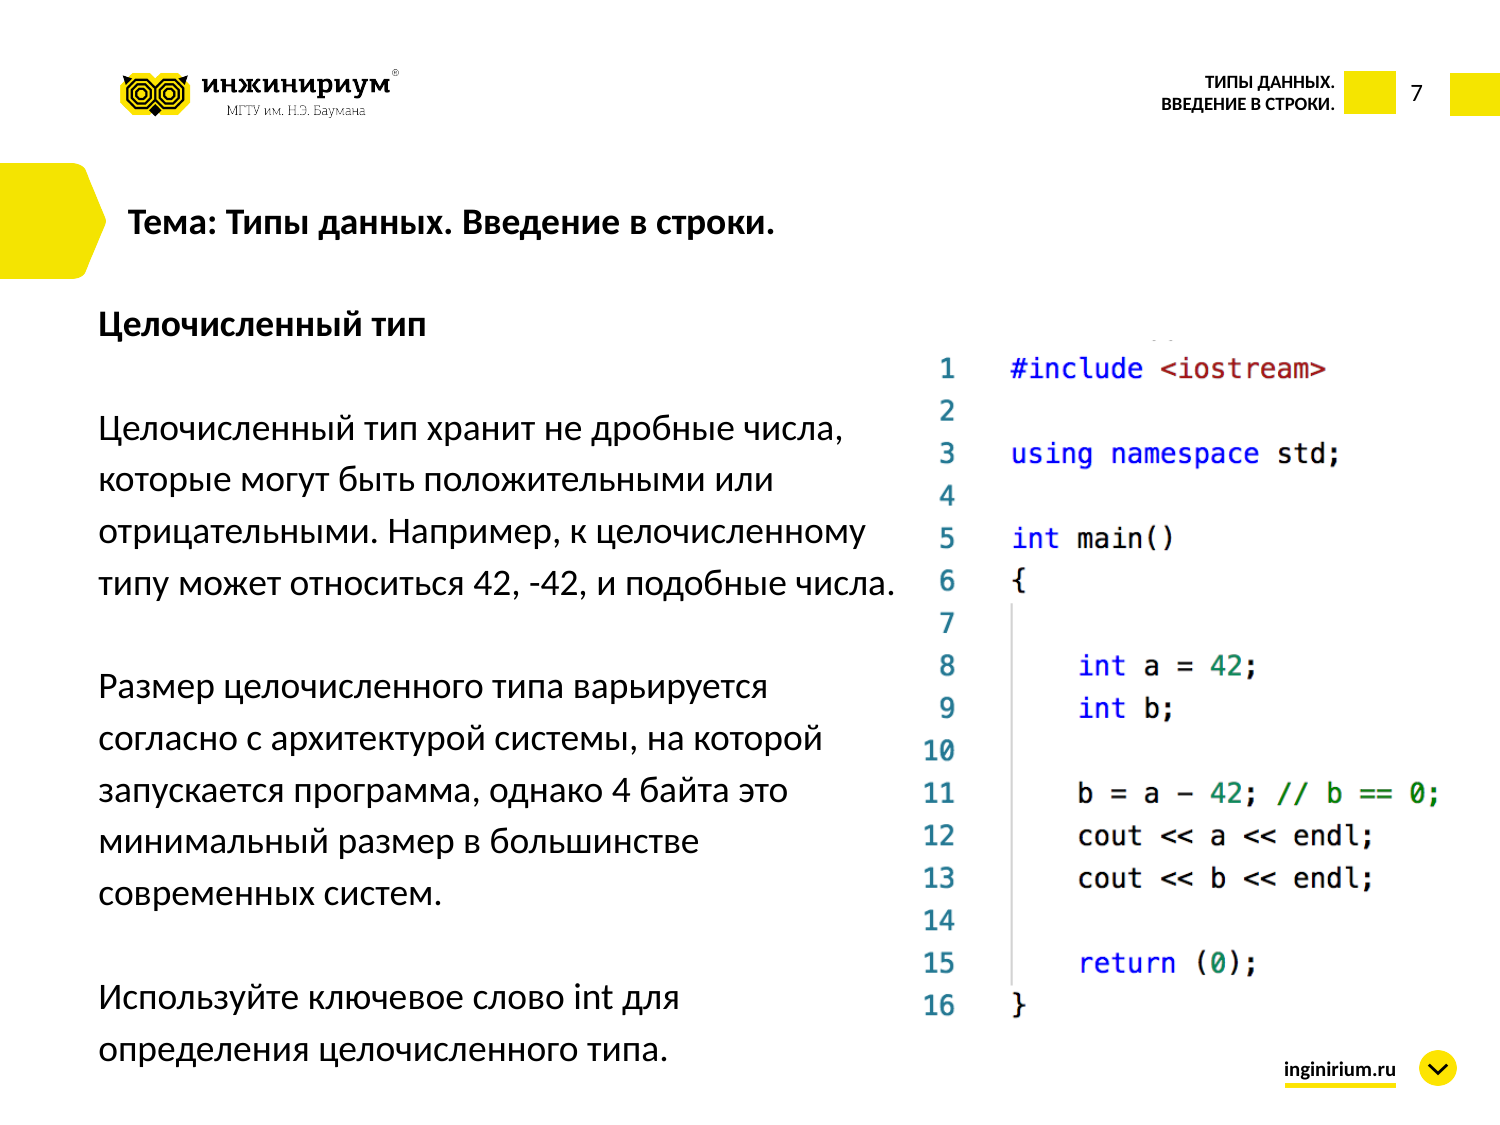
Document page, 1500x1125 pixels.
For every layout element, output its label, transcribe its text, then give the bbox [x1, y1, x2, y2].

picture [1284, 1083, 1396, 1088]
picture [913, 339, 1451, 1028]
text_box 7 [1395, 68, 1455, 114]
picture [120, 68, 399, 119]
picture [1419, 1049, 1457, 1086]
picture [1449, 73, 1500, 116]
text_box ТИПЫ ДАННЫХ. ВВЕДЕНИЕ В СТРОКИ. [723, 62, 1350, 122]
picture [0, 163, 106, 279]
text_box inginirium.ru [1263, 1047, 1412, 1088]
picture [1344, 71, 1396, 115]
text_box Тема: Типы данных. Введение в строки. [113, 189, 1353, 255]
text_box Целочисленный тип Целочисленный тип хранит не дробные числа, которые могут быть положительными или отрицательными. Например, к целочисленному типу может относиться 42, -42, и подобные числа. Размер целочисленного типа варьируется согласно с архитектурой системы, на которой запускается программа, однако 4 байта это минимальный размер в большинстве современных систем. Используйте ключевое слово int для определения целочисленного типа. [83, 285, 914, 1004]
